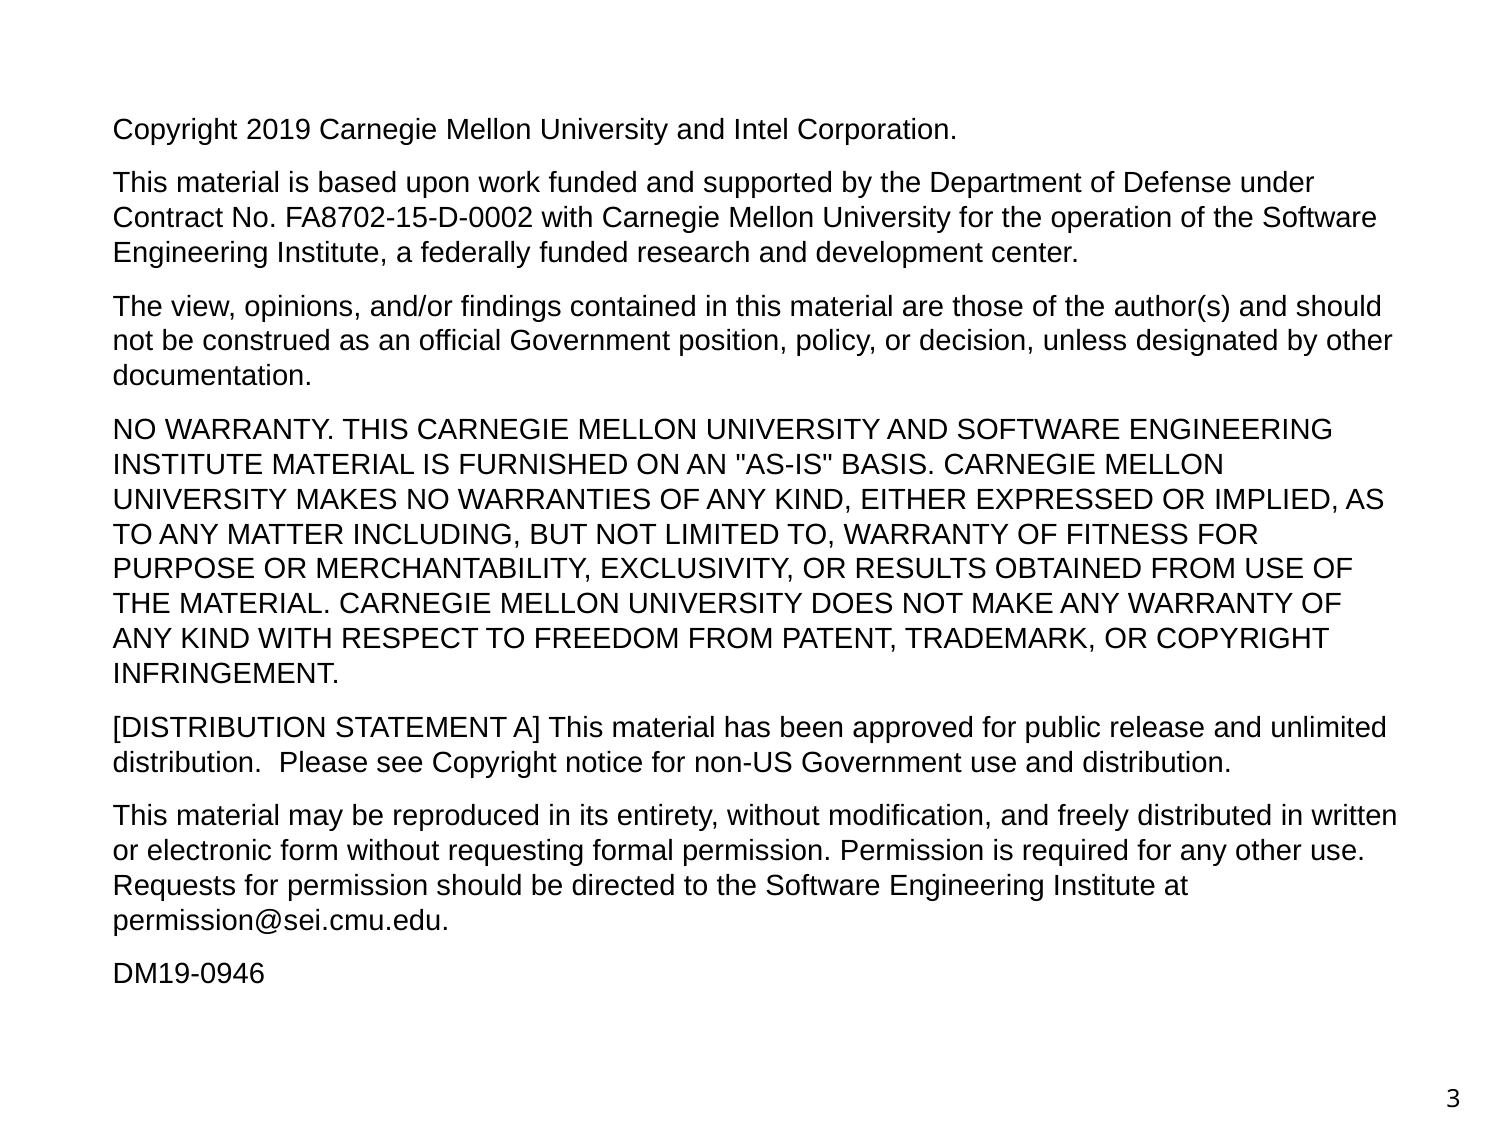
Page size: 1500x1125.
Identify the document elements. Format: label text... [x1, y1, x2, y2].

slide_number 3 [1431, 1074, 1500, 1125]
list Copyright 2019 Carnegie Mellon University and Intel Corporation. This material is based upon work funded and supported by the Department of Defense under Contract No. FA8702-15-D-0002 with Carnegie Mellon University for the operation of the Software Engineering Institute, a federally funded research and development center. The view, opinions, and/or findings contained in this material are those of the author(s) and should not be construed as an official Government position, policy, or decision, unless designated by other documentation. NO WARRANTY. THIS CARNEGIE MELLON UNIVERSITY AND SOFTWARE ENGINEERING INSTITUTE MATERIAL IS FURNISHED ON AN "AS-IS" BASIS. CARNEGIE MELLON UNIVERSITY MAKES NO WARRANTIES OF ANY KIND, EITHER EXPRESSED OR IMPLIED, AS TO ANY MATTER INCLUDING, BUT NOT LIMITED TO, WARRANTY OF FITNESS FOR PURPOSE OR MERCHANTABILITY, EXCLUSIVITY, OR RESULTS OBTAINED FROM USE OF THE MATERIAL. CARNEGIE MELLON UNIVERSITY DOES NOT MAKE ANY WARRANTY OF ANY KIND WITH RESPECT TO FREEDOM FROM PATENT, TRADEMARK, OR COPYRIGHT INFRINGEMENT. [DISTRIBUTION STATEMENT A] This material has been approved for public release and unlimited distribution. Please see Copyright notice for non-US Government use and distribution. This material may be reproduced in its entirety, without modification, and freely distributed in written or electronic form without requesting formal permission. Permission is required for any other use. Requests for permission should be directed to the Software Engineering Institute at permission@sei.cmu.edu. DM19-0946 [112, 109, 1402, 1028]
